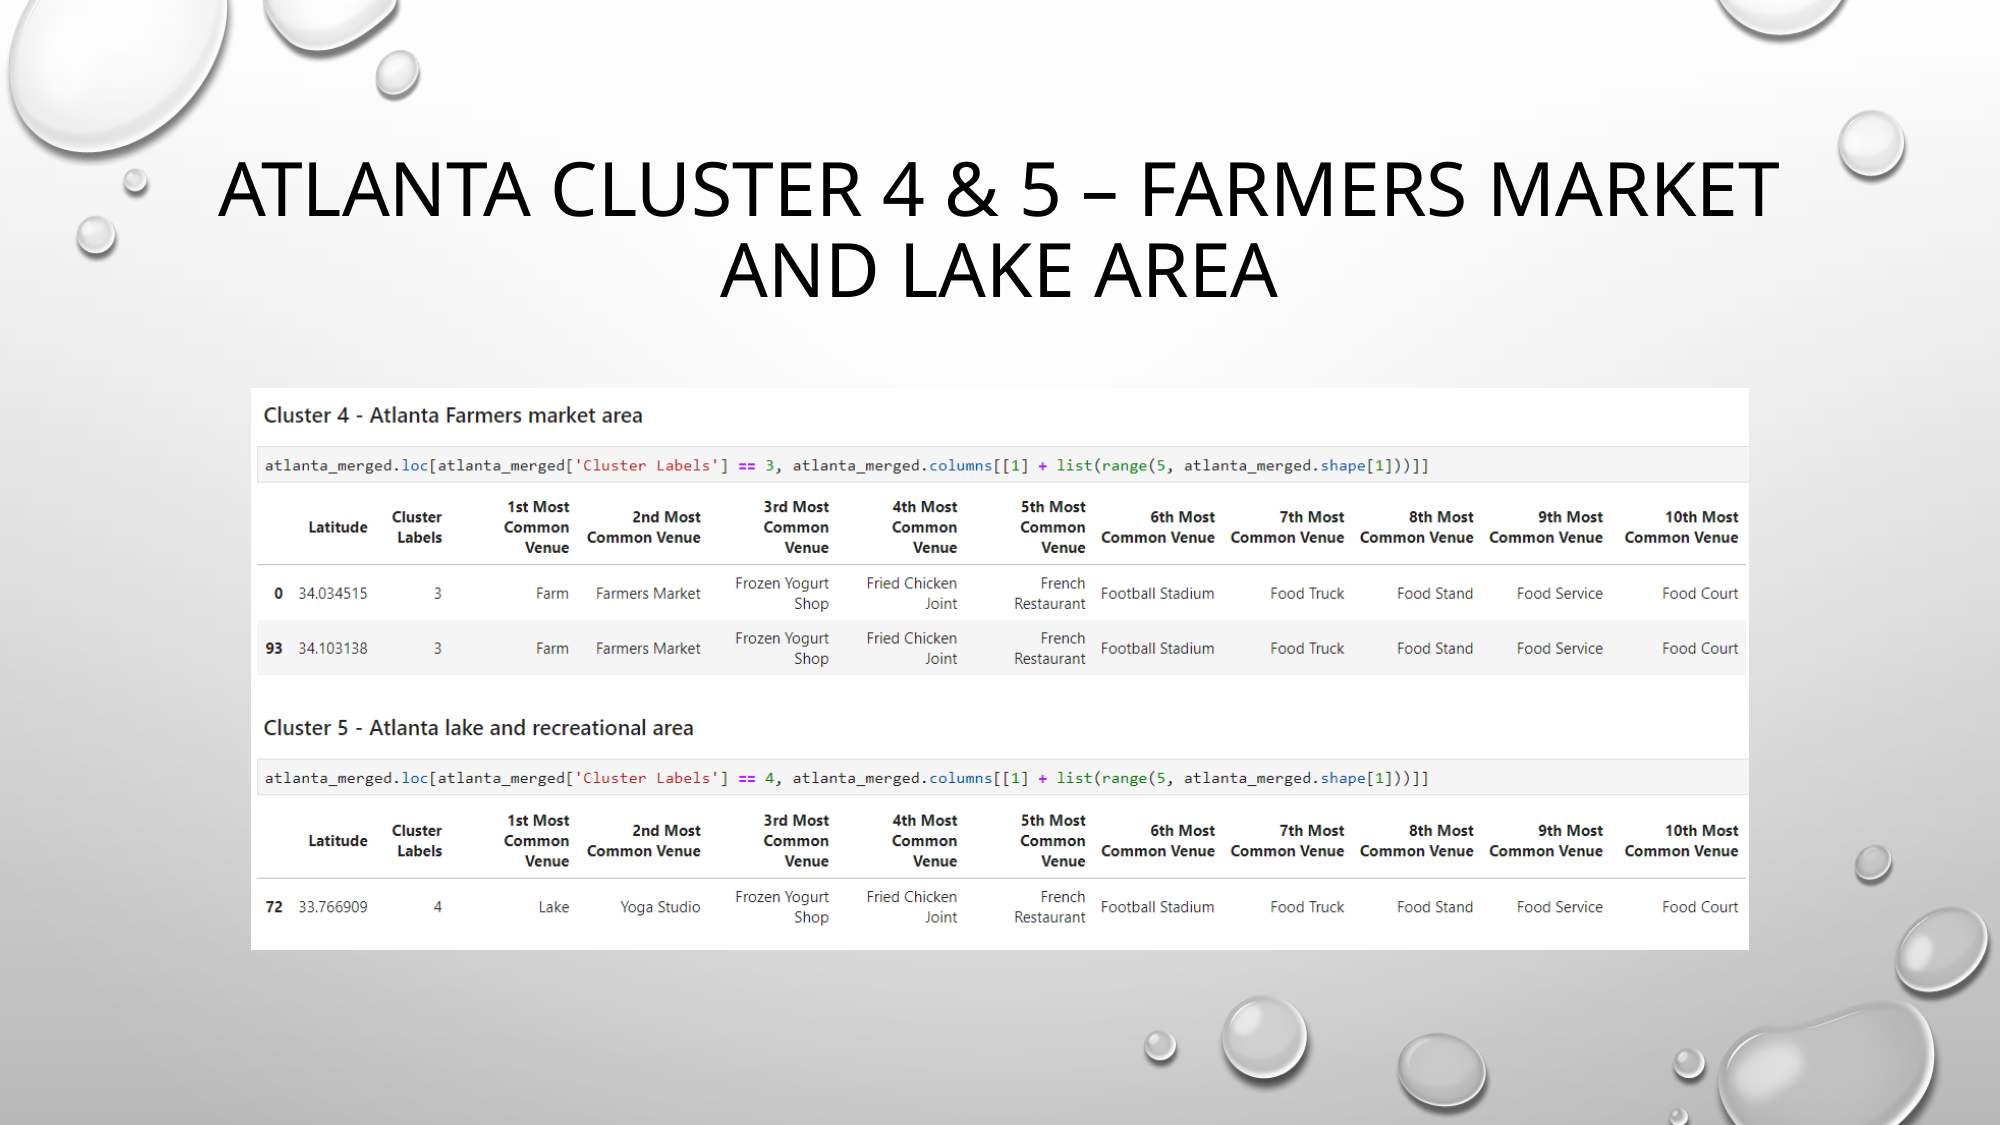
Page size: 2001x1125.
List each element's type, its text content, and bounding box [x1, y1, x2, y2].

picture [0, 0, 2000, 1125]
title Atlanta cluster 4 & 5 – farmers market and lake area [149, 101, 1851, 364]
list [251, 387, 1749, 951]
